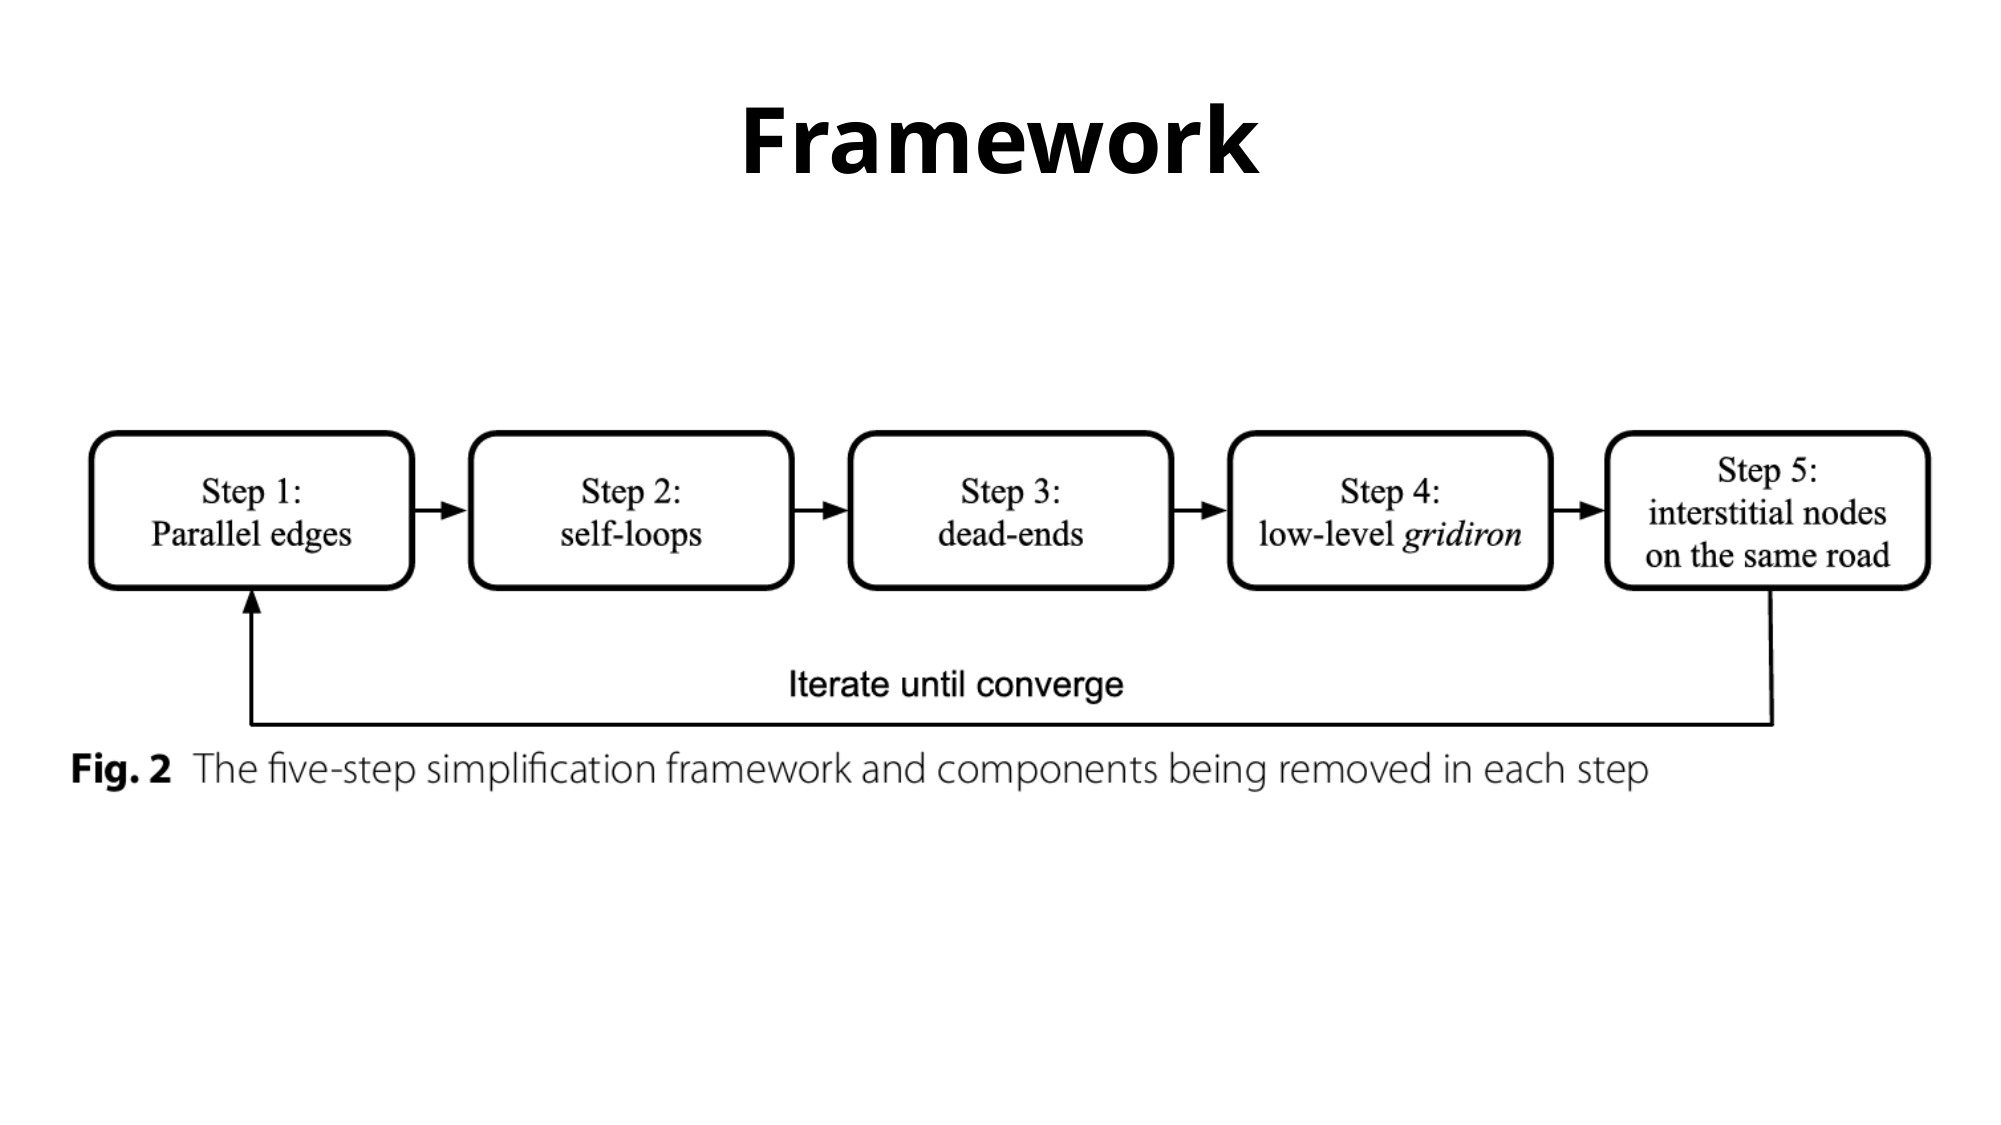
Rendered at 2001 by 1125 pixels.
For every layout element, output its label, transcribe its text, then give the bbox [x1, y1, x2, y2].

text_box Framework [471, 74, 1529, 200]
picture [0, 381, 2000, 844]
